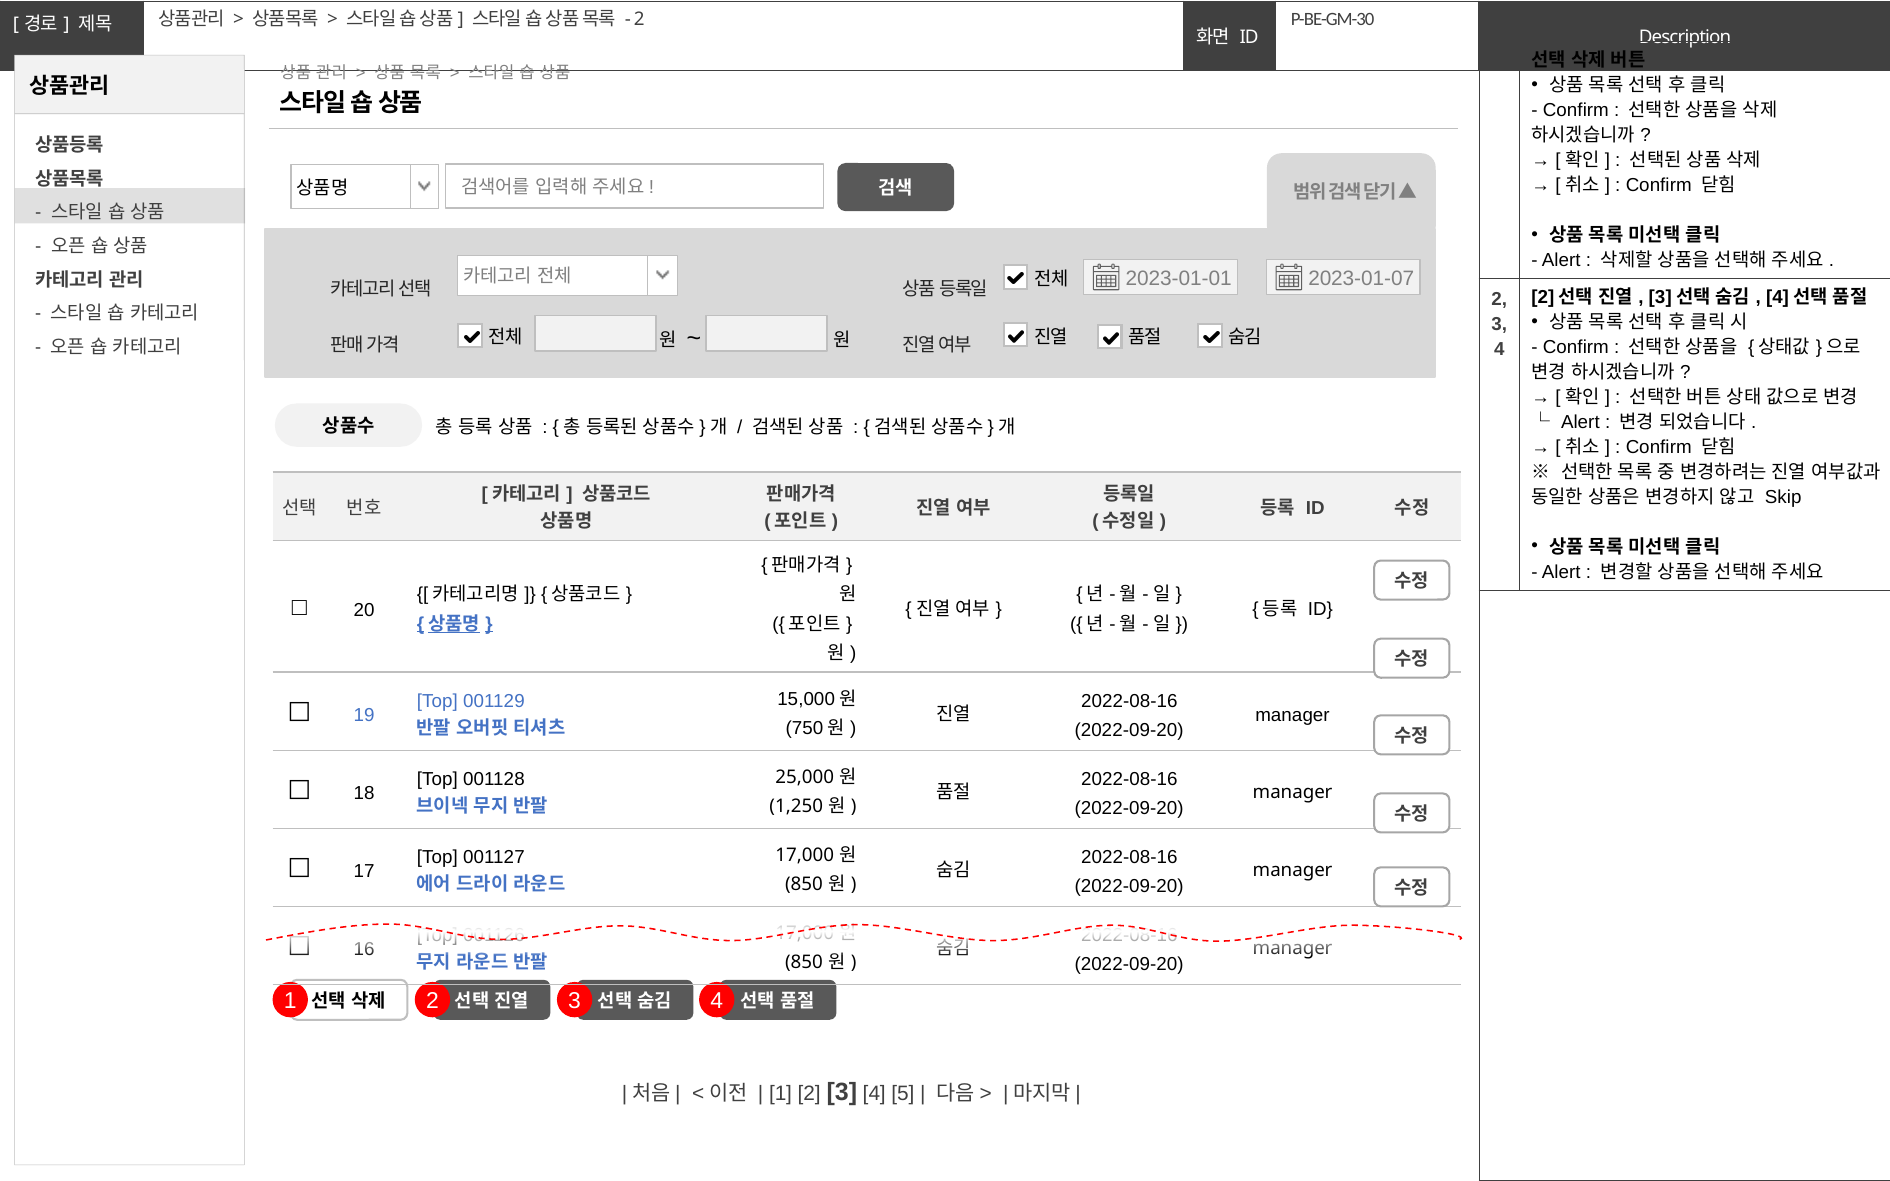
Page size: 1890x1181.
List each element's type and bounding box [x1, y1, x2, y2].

list [143, 0, 1180, 39]
table_header [1520, 42, 1890, 278]
table_cell [1520, 279, 1890, 590]
text_box [413, 985, 552, 1021]
text_box [290, 164, 439, 209]
text_box [256, 54, 1458, 129]
text_box [555, 985, 695, 1021]
table_cell [273, 541, 1461, 671]
text_box [836, 161, 956, 213]
table_cell [273, 673, 1461, 750]
table_header [1480, 42, 1519, 278]
text_box [1373, 559, 1451, 601]
picture [1099, 326, 1123, 351]
picture [655, 269, 671, 281]
text_box [14, 187, 246, 224]
text_box [1373, 714, 1451, 756]
text_box [266, 908, 1462, 955]
table_cell [273, 751, 1461, 828]
picture [1004, 324, 1028, 349]
text_box [697, 985, 838, 1021]
text_box [445, 163, 824, 208]
table_cell [273, 829, 1461, 906]
table_header [273, 473, 1461, 540]
text_box [271, 985, 409, 1021]
text_box [1373, 637, 1451, 679]
text_box [1373, 866, 1451, 907]
picture [1003, 266, 1028, 290]
table_cell [273, 955, 1461, 984]
picture [1199, 325, 1224, 349]
text_box [607, 1068, 1096, 1114]
picture [459, 325, 484, 349]
text_box [1373, 792, 1451, 834]
text_box [265, 153, 1445, 378]
table_cell [1480, 279, 1519, 590]
table_cell [1480, 591, 1890, 1180]
text_box [274, 403, 1092, 447]
title [1275, 1, 1478, 39]
